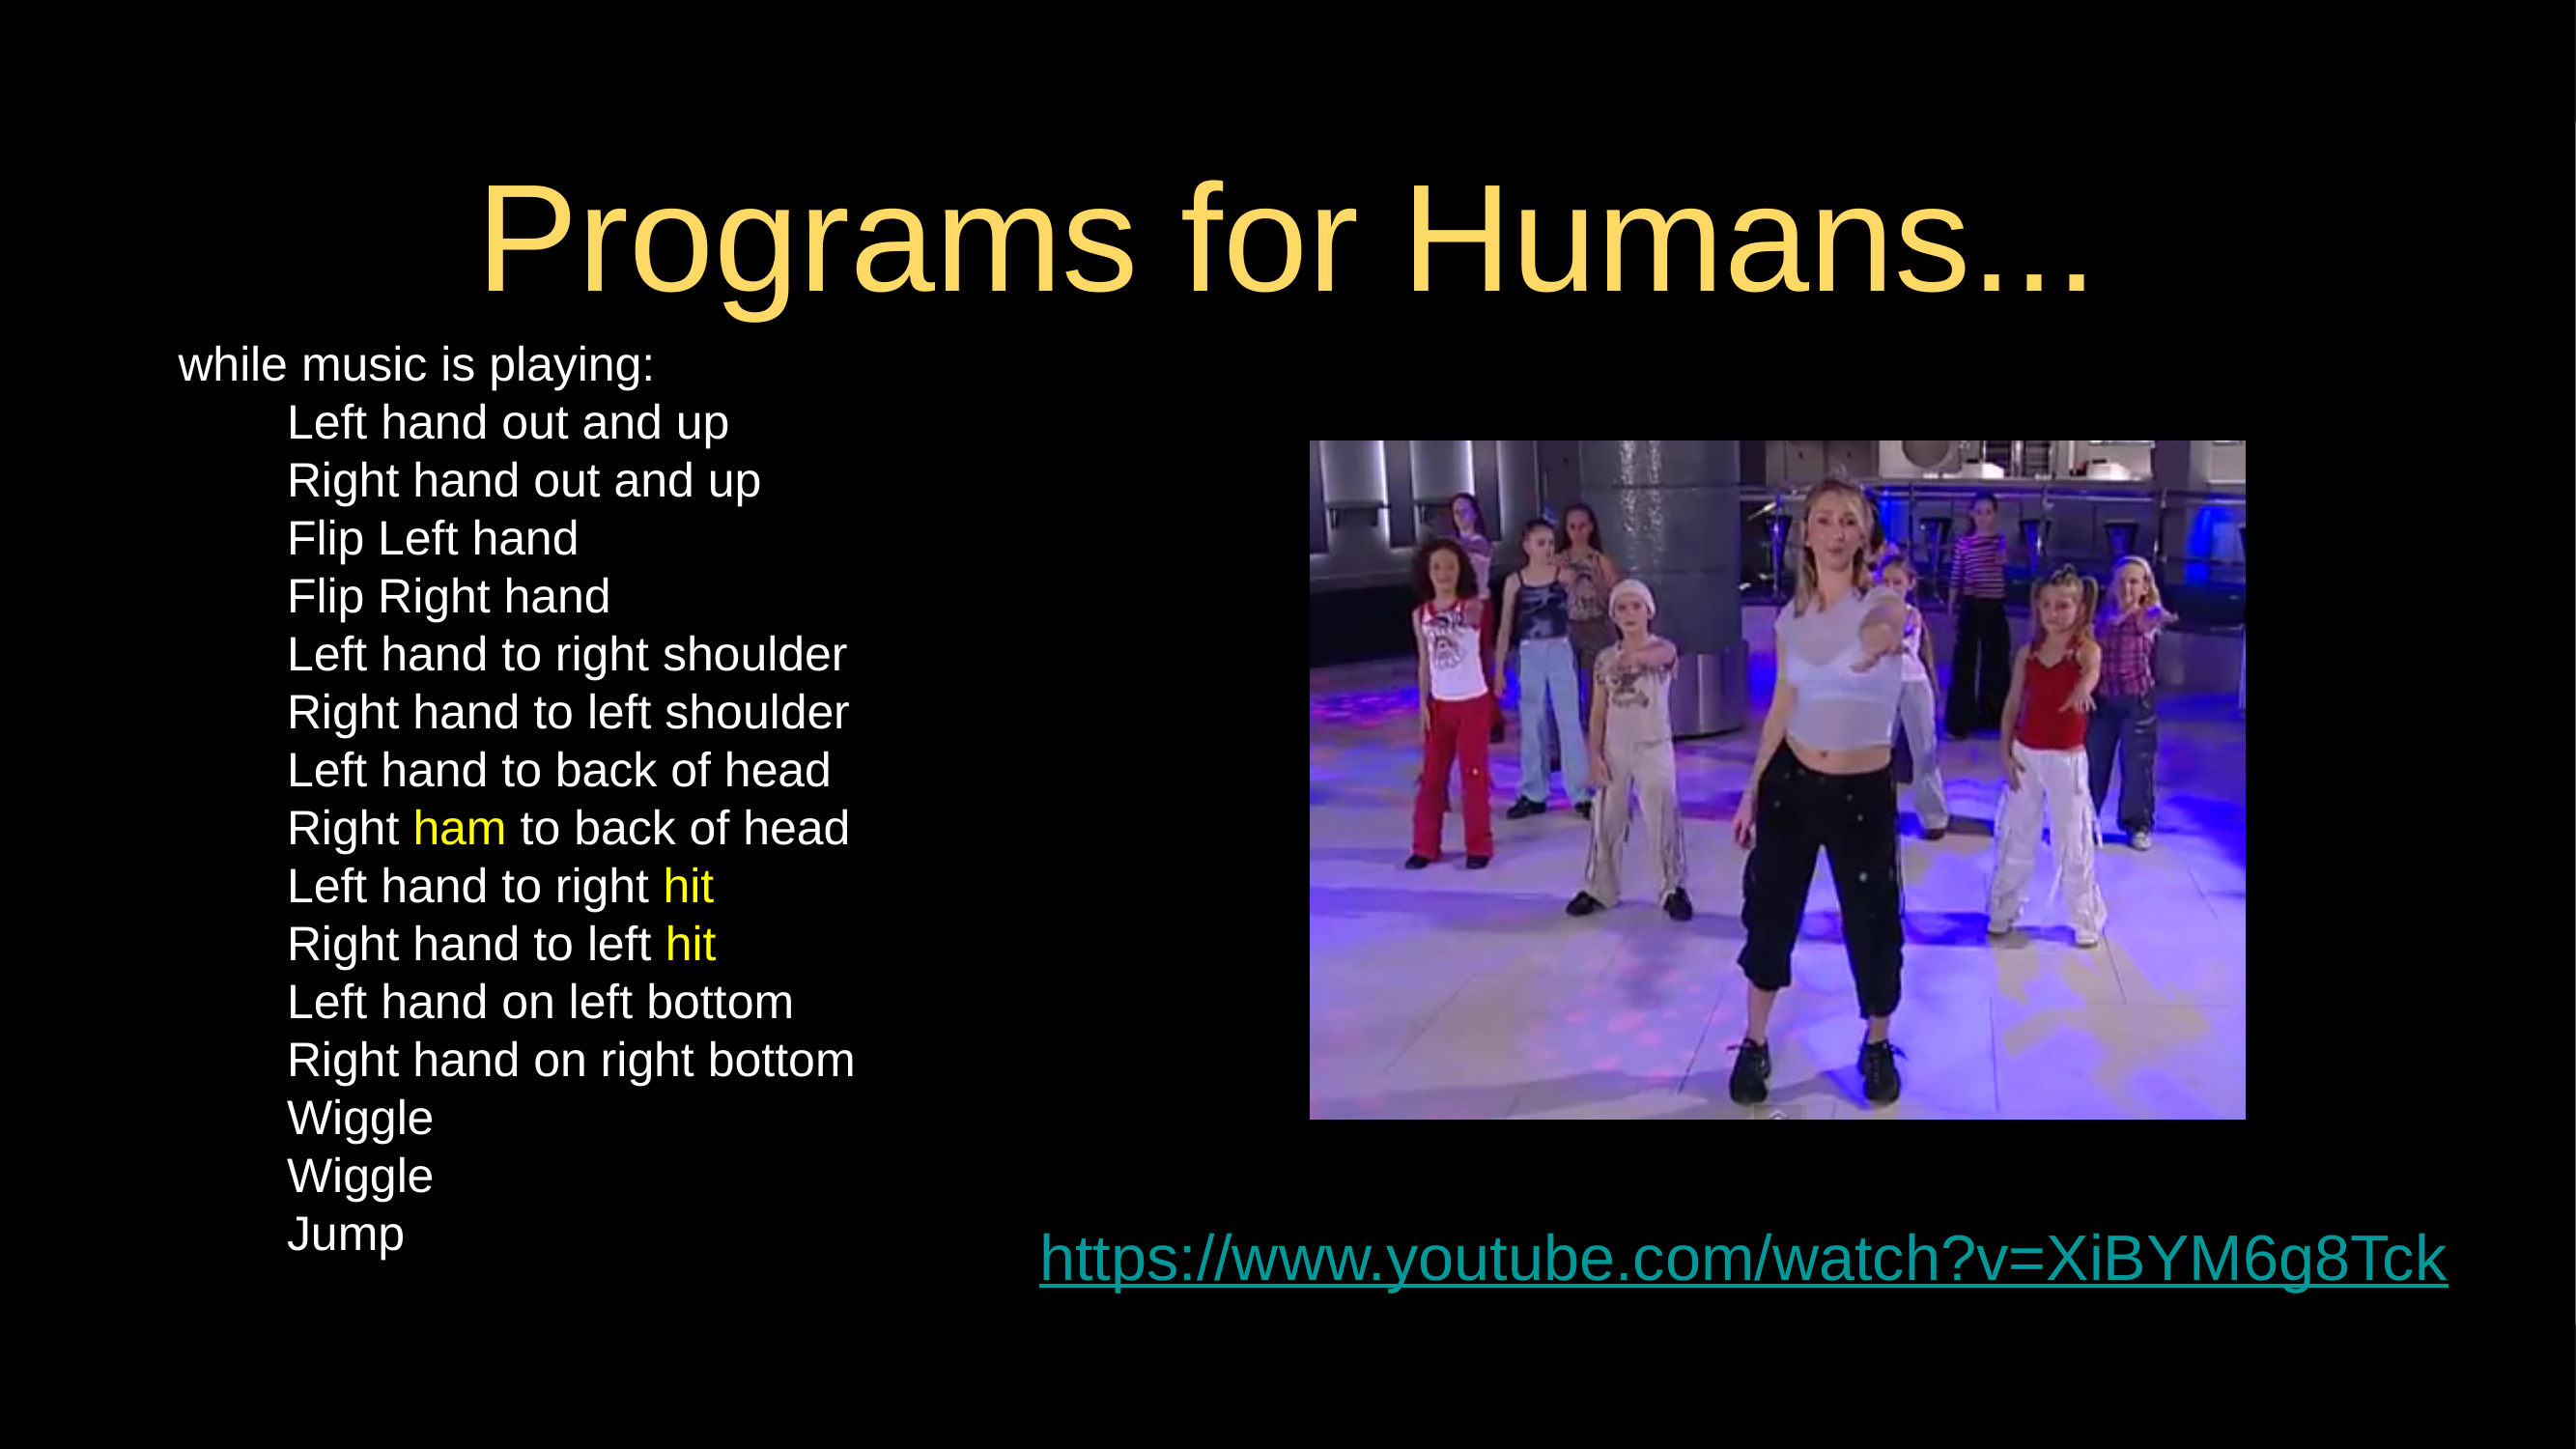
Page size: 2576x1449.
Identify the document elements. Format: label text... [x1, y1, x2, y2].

picture [1309, 440, 2247, 1120]
title Programs for Humans... [128, 122, 2448, 338]
text_box while music is playing: Left hand out and up Right hand out and up Flip Left hand Flip Right hand Left hand to right shoulder Right hand to left shoulder Left hand to back of head Right ham to back of head Left hand to right hit Right hand to left hit Left hand on left bottom Right hand on right bottom Wiggle Wiggle Jump [178, 286, 1110, 1307]
text_box https://www.youtube.com/watch?v=XiBYM6g8Tck [983, 1221, 2505, 1288]
